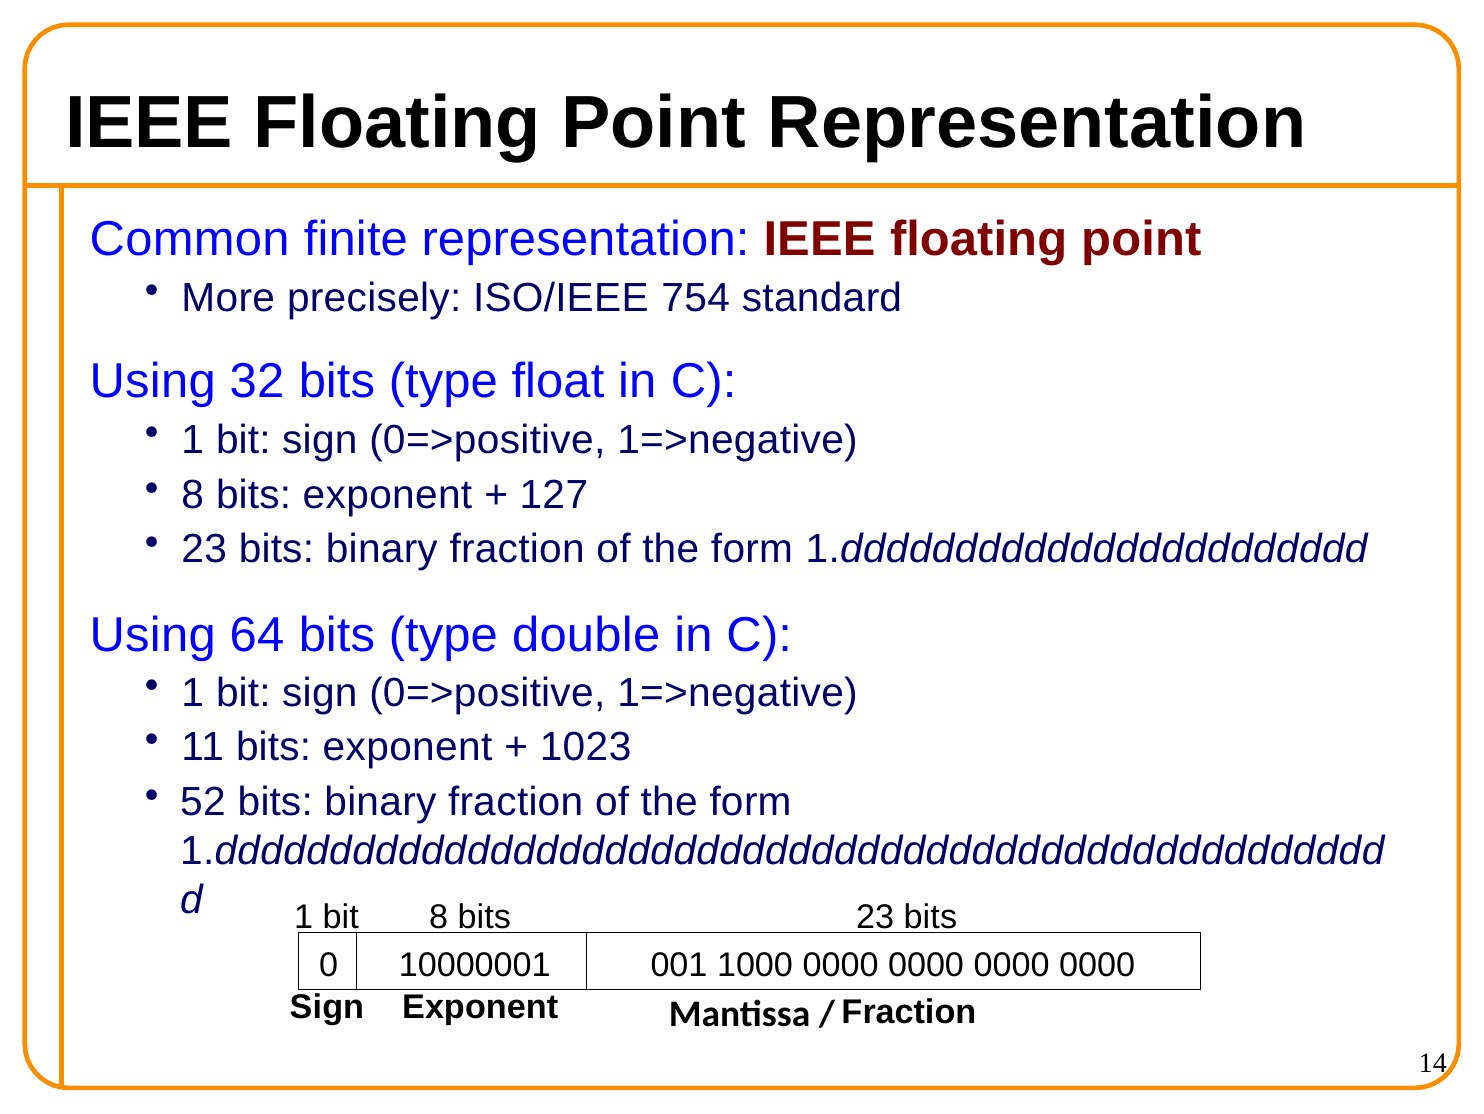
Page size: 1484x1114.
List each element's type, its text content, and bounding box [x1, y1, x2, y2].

slide_number 14 [1412, 1044, 1455, 1114]
title IEEE Floating Point Representation [62, 71, 1311, 260]
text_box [278, 887, 1205, 1043]
text_box Common finite representation: IEEE floating point More precisely: ISO/IEEE 754 standard Using 32 bits (type float in C): 1 bit: sign (0=>positive, 1=>negative) 8 bits: exponent + 127 23 bits: binary fraction of the form 1.ddddddddddddddddddddddd Using 64 bits (type double in C): 1 bit: sign (0=>positive, 1=>negative) 11 bits: exponent + 1023 52 bits: binary fraction of the form 1.dddddddddddddddddddddddddddddddddddddddddddddddddddd [87, 197, 1408, 922]
